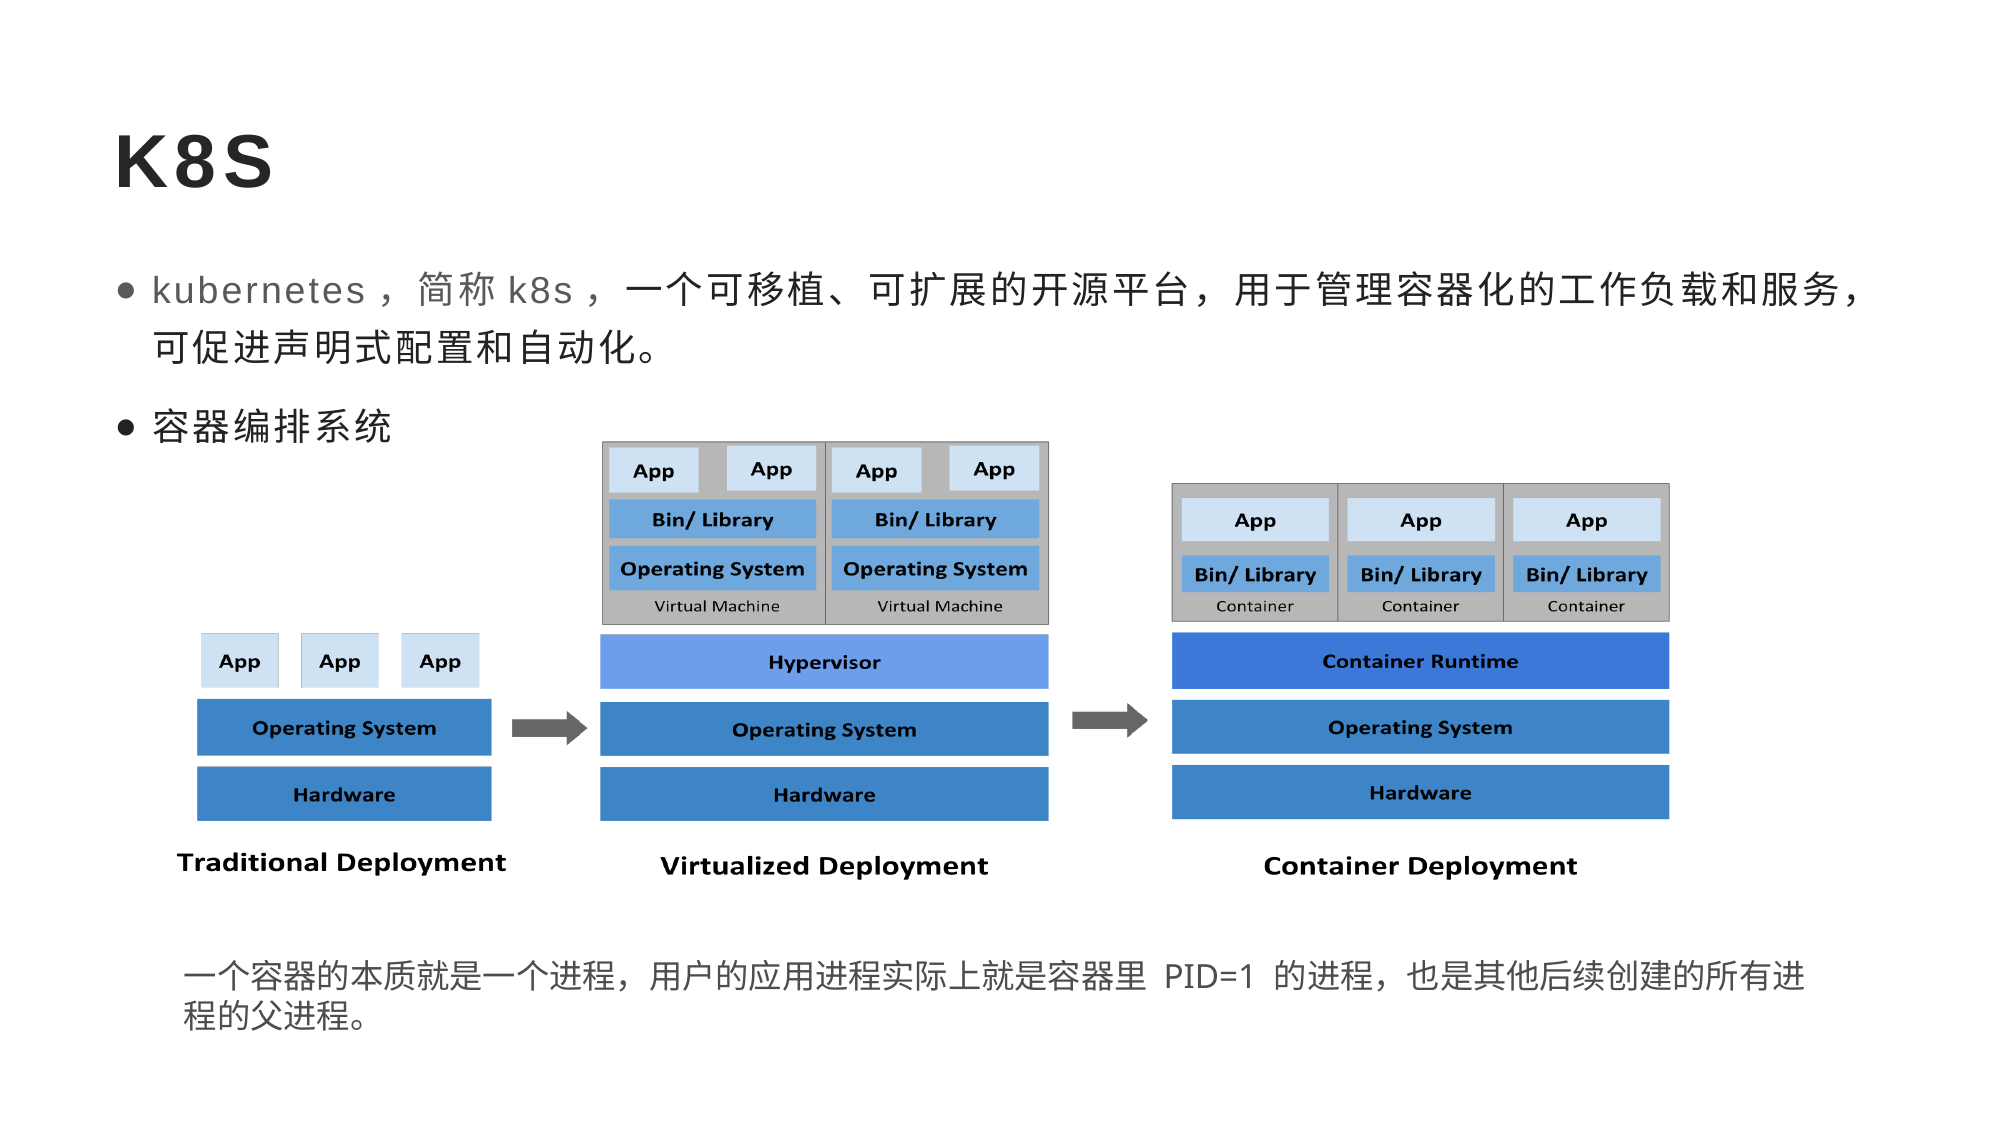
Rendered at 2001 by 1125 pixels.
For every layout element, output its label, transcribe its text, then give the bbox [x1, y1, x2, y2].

picture [142, 424, 1703, 903]
list kubernetes，简称k8s，一个可移植、可扩展的开源平台，用于管理容器化的工作负载和服务，可促进声明式配置和自动化。 容器编排系统 [99, 244, 1900, 1026]
text_box 一个容器的本质就是一个进程，用户的应用进程实际上就是容器里 PID=1 的进程，也是其他后续创建的所有进程的父进程。 [169, 948, 1830, 1043]
title K8S [99, 99, 1900, 216]
